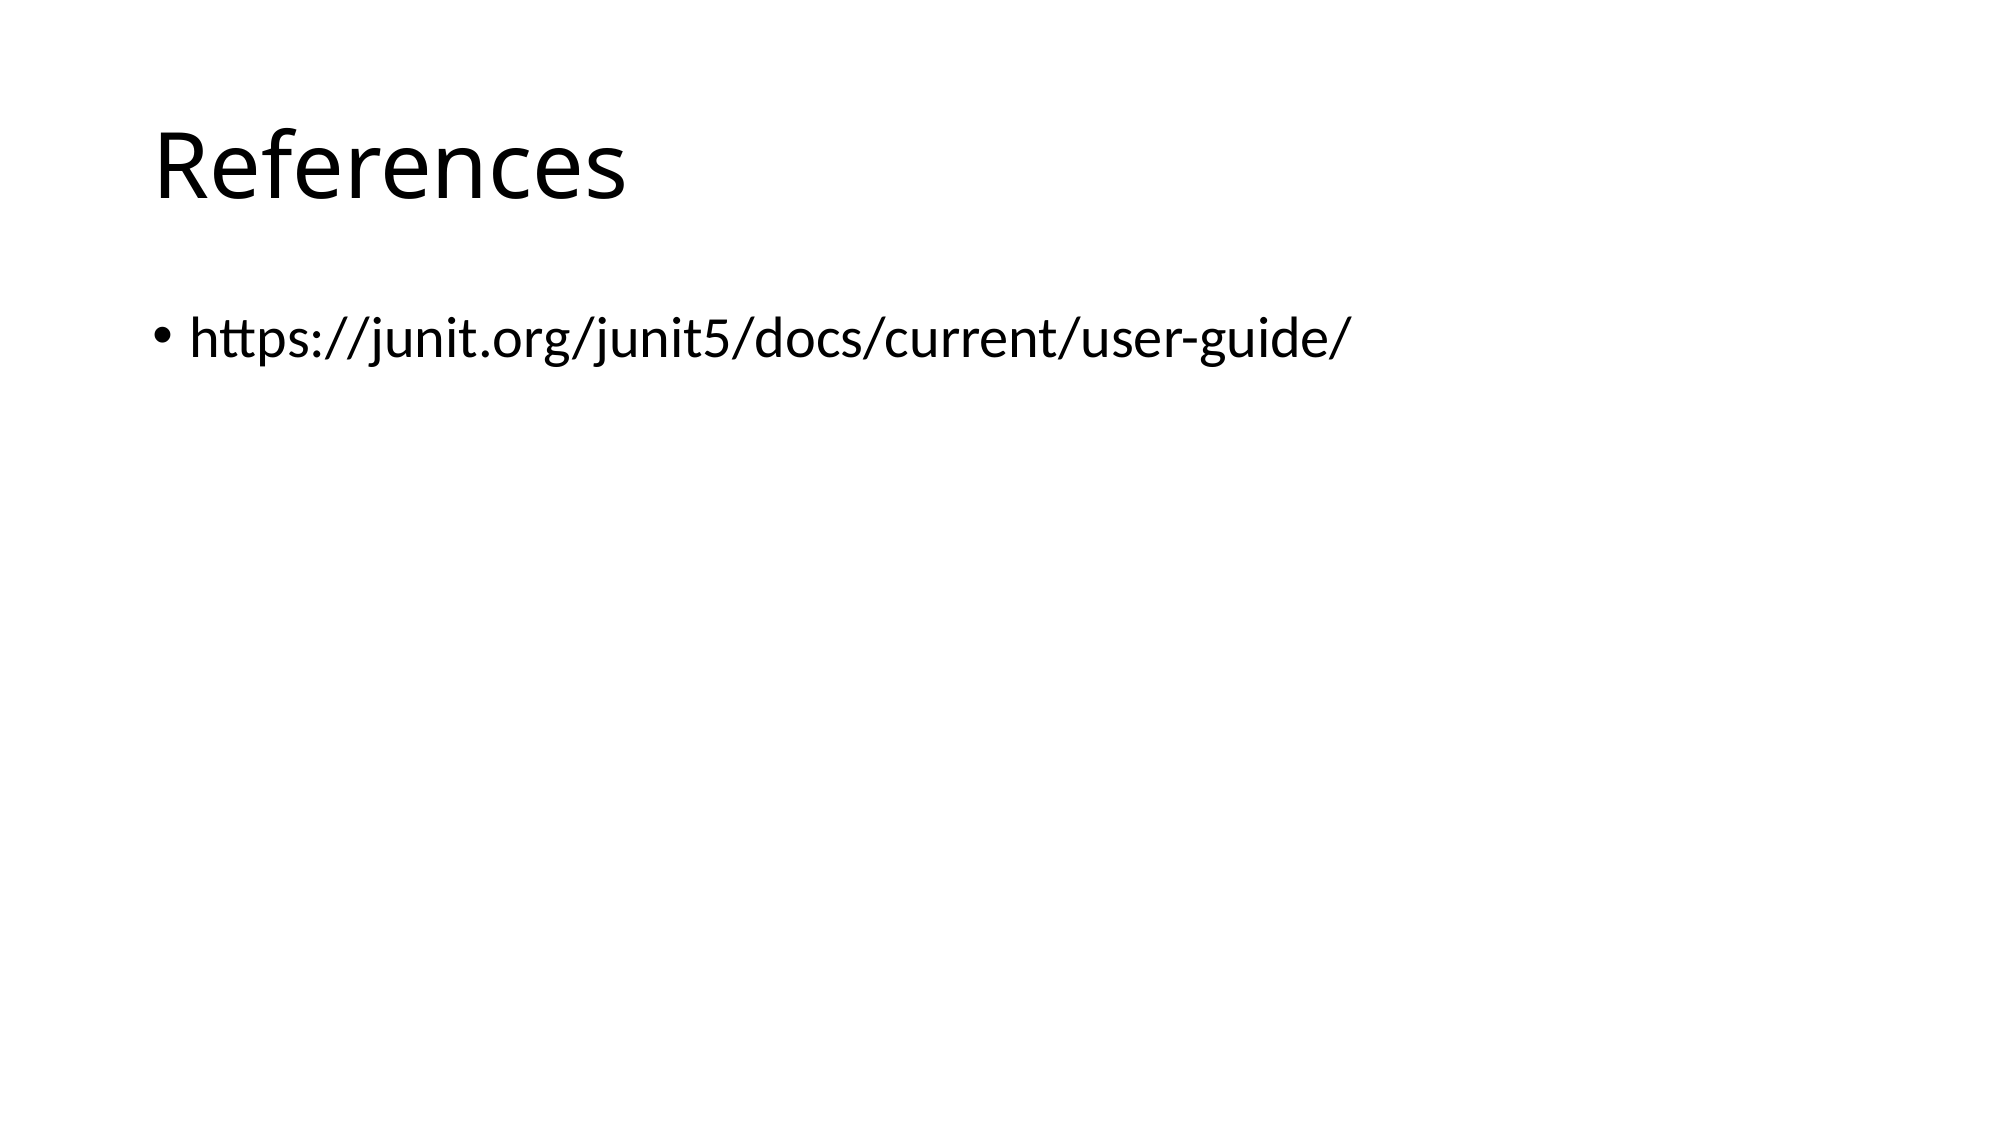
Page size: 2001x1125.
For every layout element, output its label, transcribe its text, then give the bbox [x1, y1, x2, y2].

title References [137, 59, 1863, 278]
list https://junit.org/junit5/docs/current/user-guide/ [137, 299, 1863, 1014]
